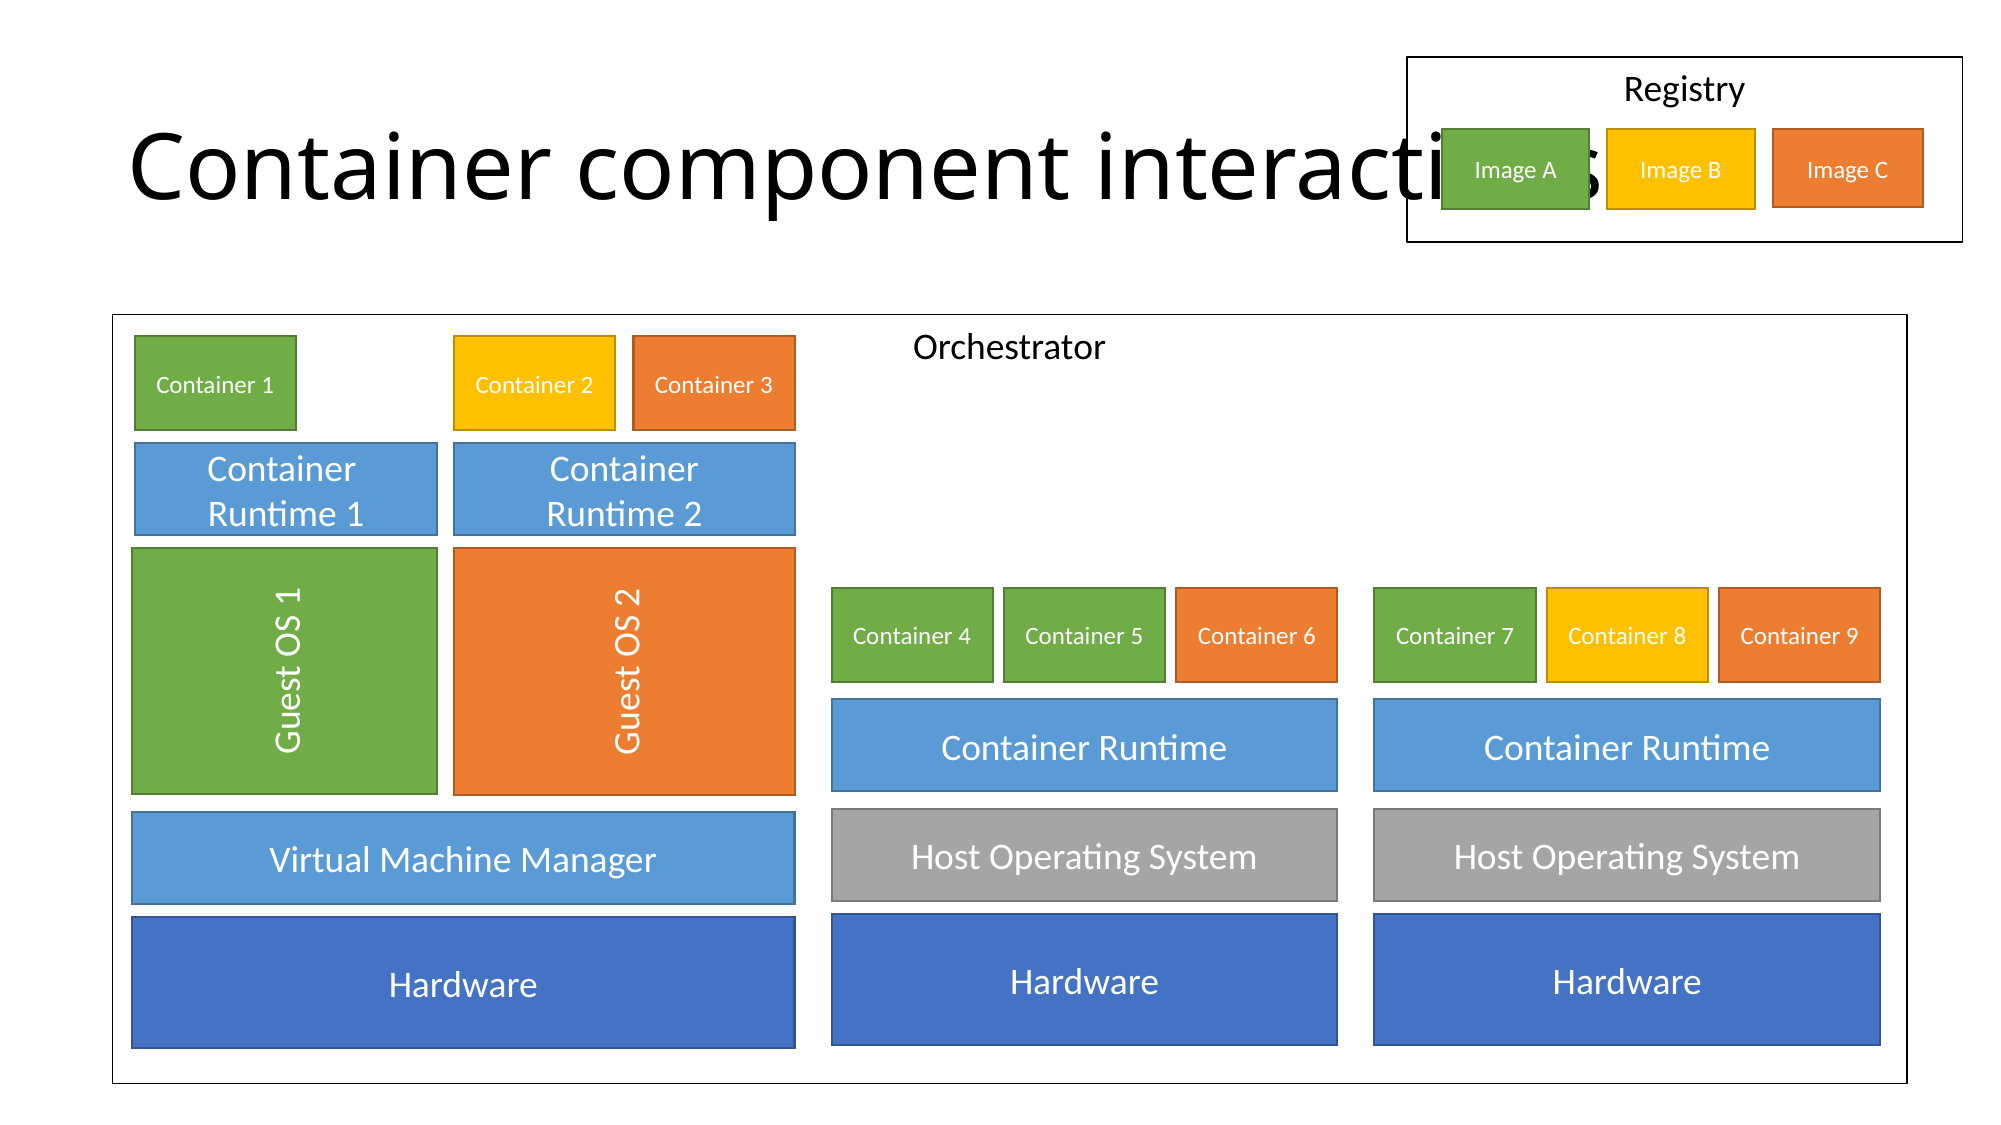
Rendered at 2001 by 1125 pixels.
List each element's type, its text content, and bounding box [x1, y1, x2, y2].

title Container component interactions [112, 61, 1838, 279]
text_box Orchestrator [112, 314, 1907, 1084]
text_box Registry [1407, 56, 1963, 242]
